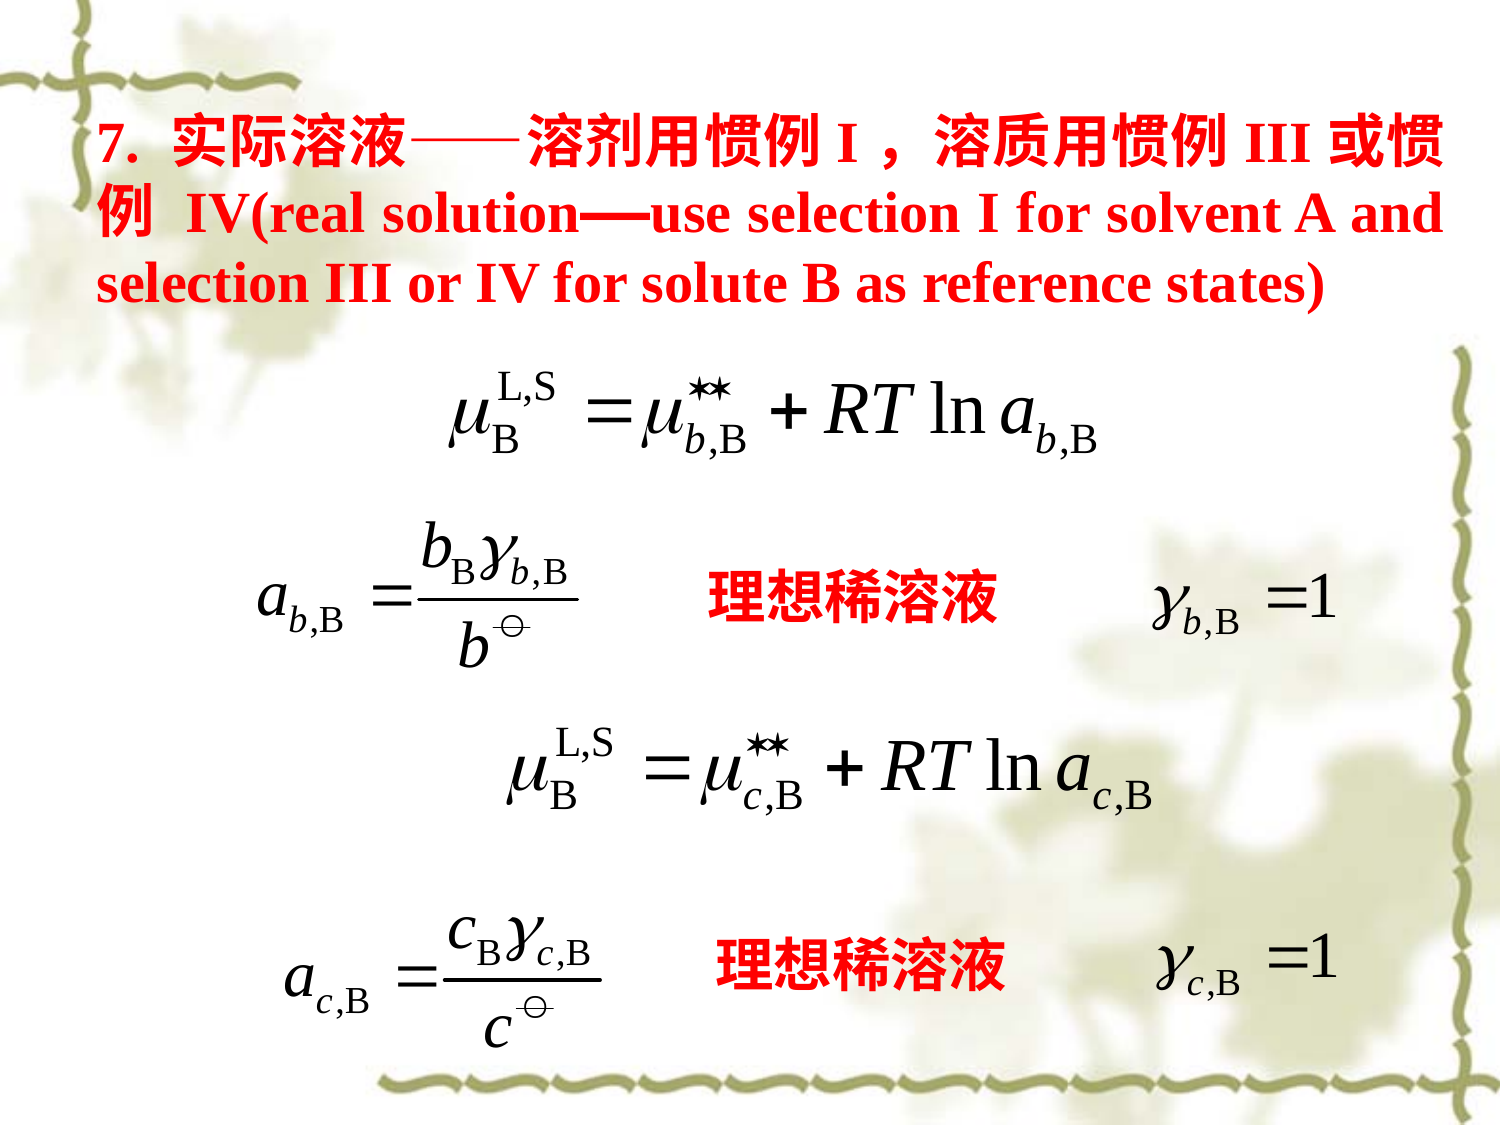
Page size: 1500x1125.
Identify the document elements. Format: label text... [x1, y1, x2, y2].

picture [0, 0, 1500, 1125]
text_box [255, 886, 615, 1063]
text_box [1144, 911, 1344, 1017]
text_box 7. 实际溶液——溶剂用惯例I，溶质用惯例III或惯例 IV(real solution——use selection I for solvent A and selection III or IV for solute B as reference states) [81, 97, 1460, 322]
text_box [1120, 551, 1347, 657]
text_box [228, 505, 593, 682]
text_box 理想稀溶液 [701, 921, 1128, 1006]
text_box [491, 709, 1171, 835]
text_box 理想稀溶液 [693, 553, 1081, 638]
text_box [433, 352, 1113, 478]
